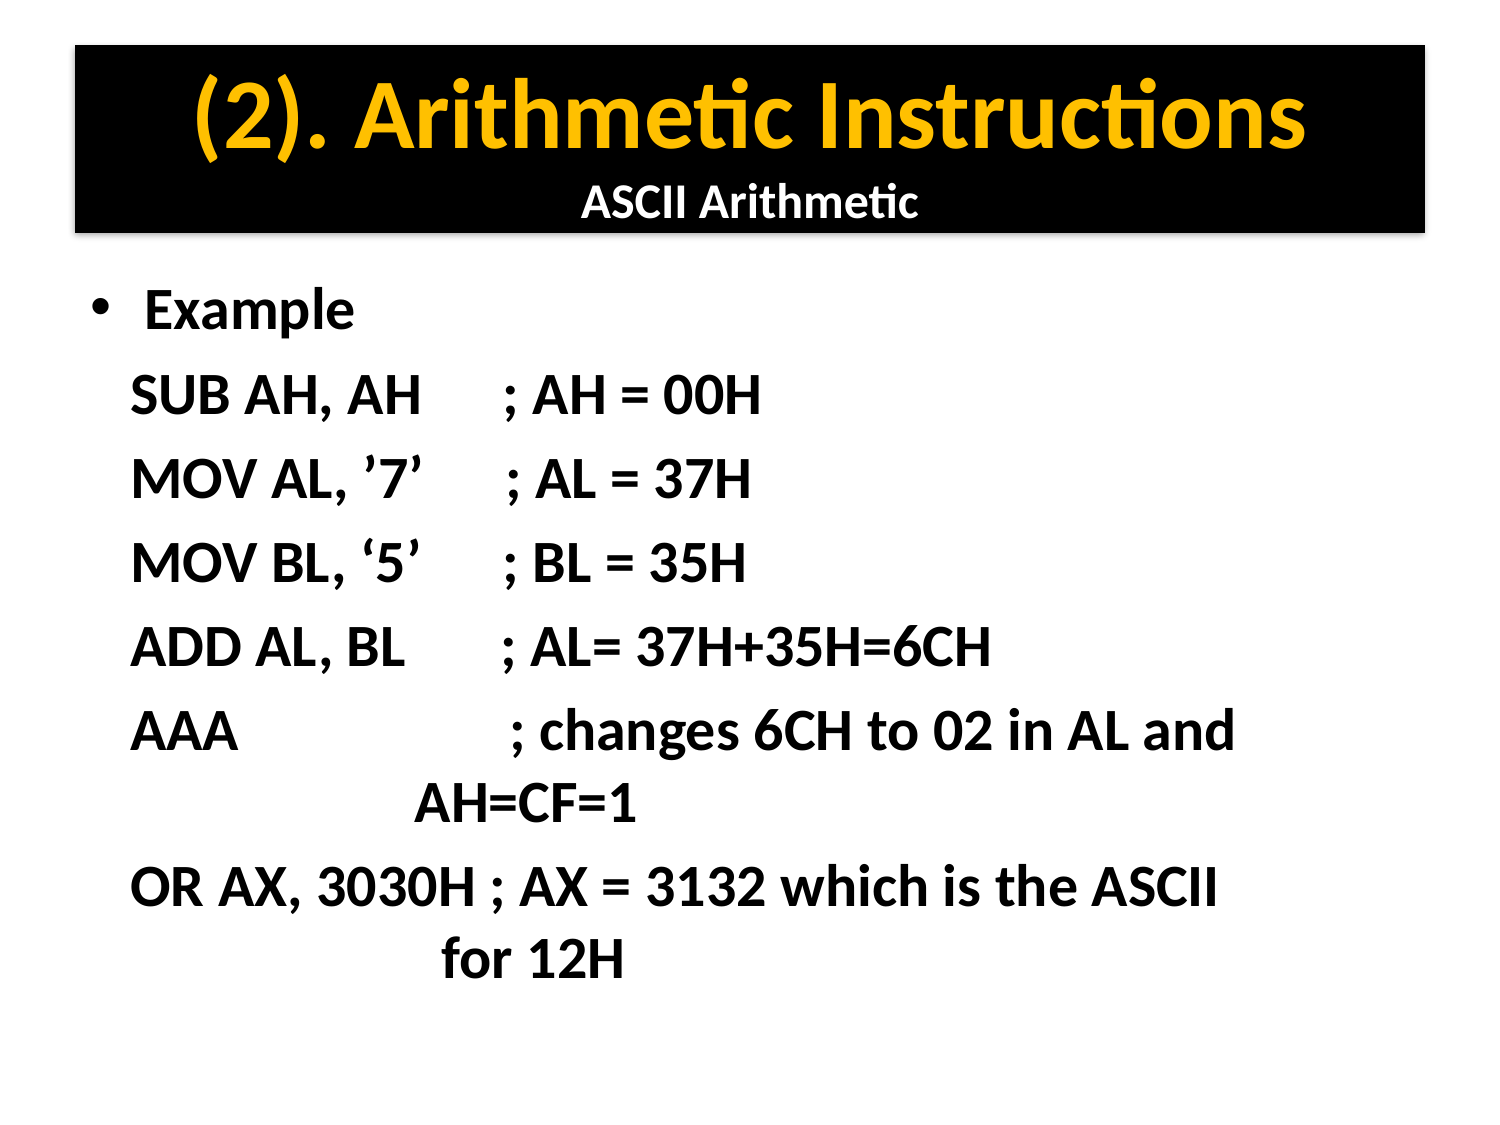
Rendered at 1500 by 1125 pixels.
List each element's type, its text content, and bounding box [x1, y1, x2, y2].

title (2). Arithmetic Instructions ASCII Arithmetic [75, 45, 1425, 233]
list Example SUB AH, AH ; AH = 00H MOV AL, ’7’ ; AL = 37H MOV BL, ‘5’ ; BL = 35H ADD AL, BL ; AL= 37H+35H=6CH AAA ; changes 6CH to 02 in AL and AH=CF=1 OR AX, 3030H ; AX = 3132 which is the ASCII for 12H [75, 262, 1425, 1005]
